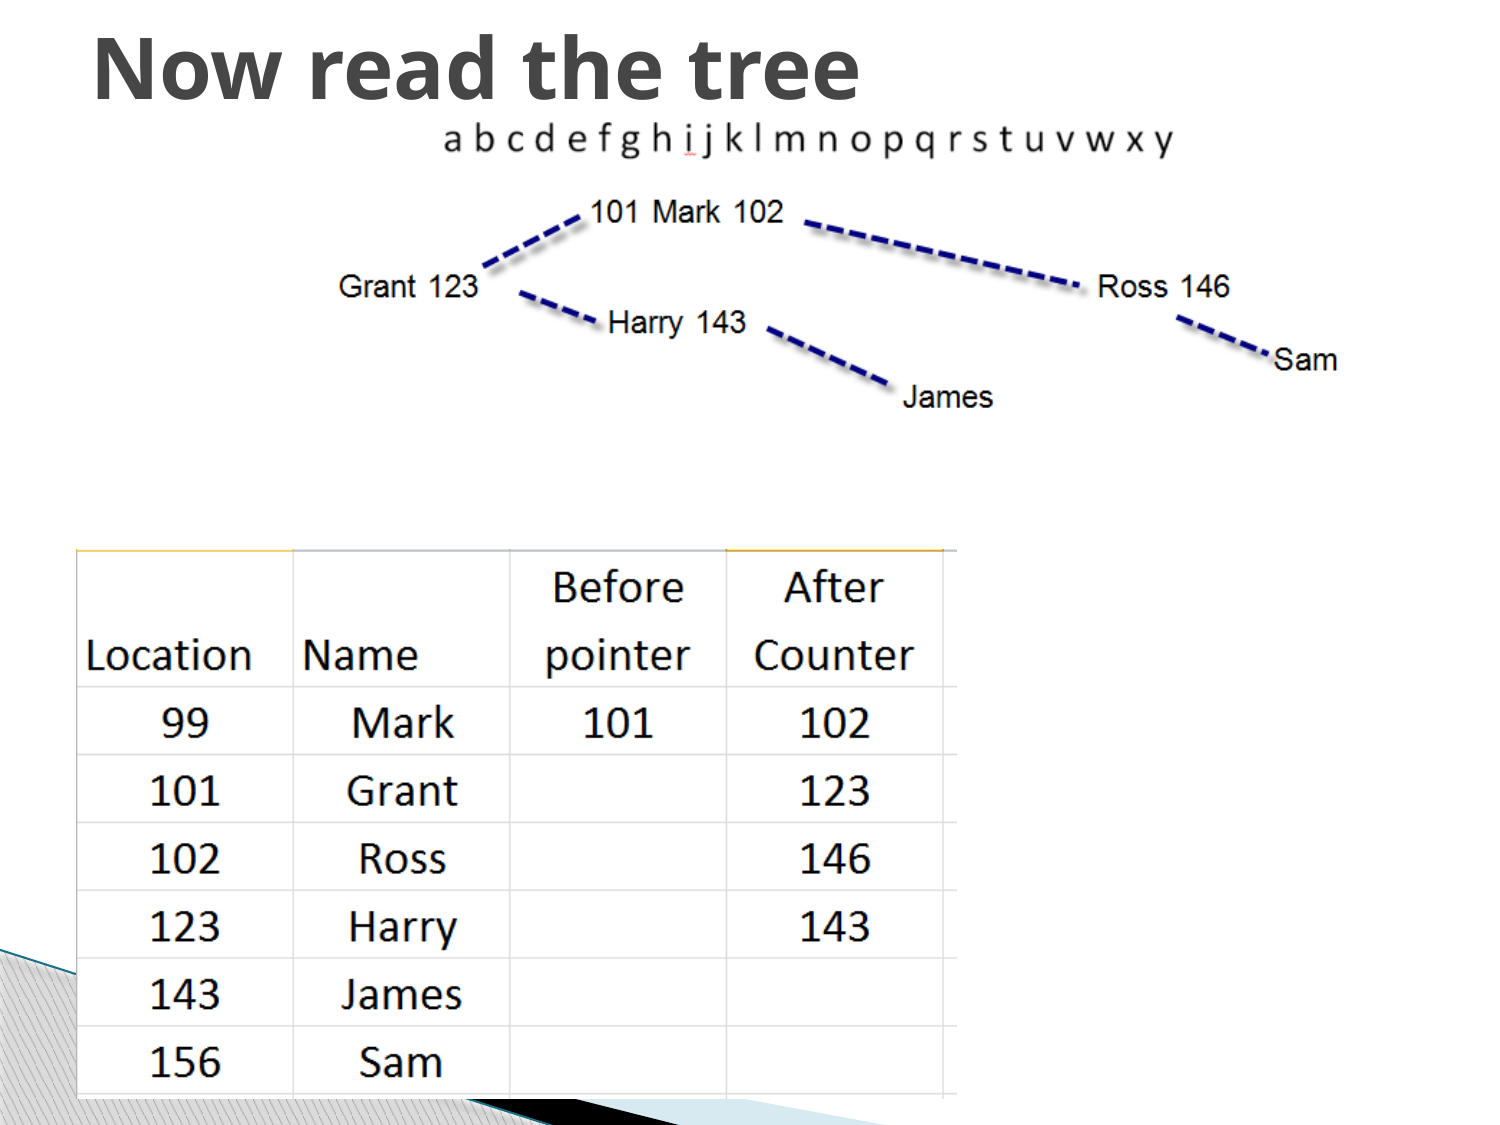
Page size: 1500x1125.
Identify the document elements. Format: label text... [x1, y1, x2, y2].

picture [76, 111, 1500, 1099]
title Now read the tree [75, 0, 1426, 160]
